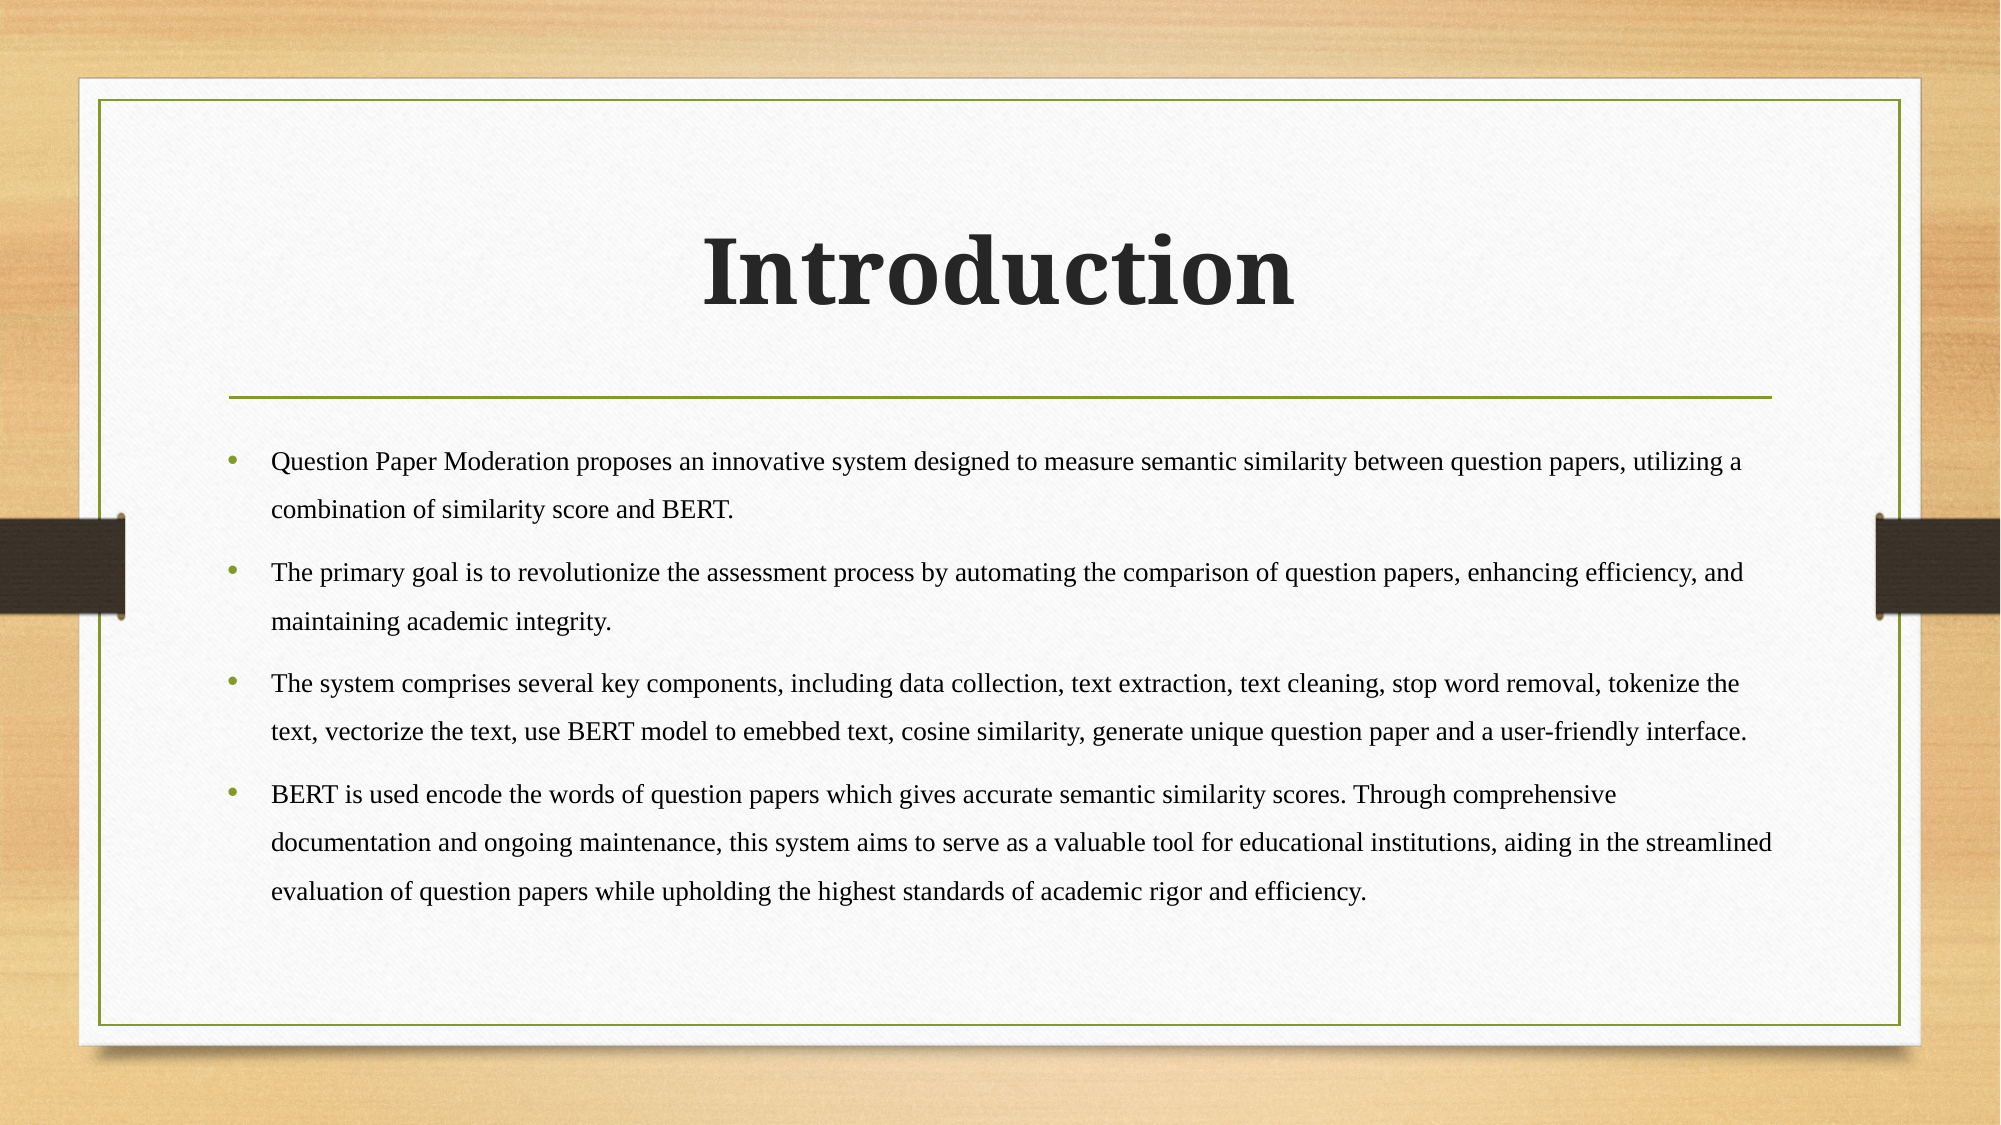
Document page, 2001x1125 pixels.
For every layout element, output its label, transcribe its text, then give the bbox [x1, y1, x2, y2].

title Introduction [212, 161, 1788, 375]
list Question Paper Moderation proposes an innovative system designed to measure semantic similarity between question papers, utilizing a combination of similarity score and BERT. The primary goal is to revolutionize the assessment process by automating the comparison of question papers, enhancing efficiency, and maintaining academic integrity. The system comprises several key components, including data collection, text extraction, text cleaning, stop word removal, tokenize the text, vectorize the text, use BERT model to emebbed text, cosine similarity, generate unique question paper and a user-friendly interface. BERT is used encode the words of question papers which gives accurate semantic similarity scores. Through comprehensive documentation and ongoing maintenance, this system aims to serve as a valuable tool for educational institutions, aiding in the streamlined evaluation of question papers while upholding the highest standards of academic rigor and efficiency. [212, 419, 1788, 964]
picture [0, 0, 2001, 1125]
